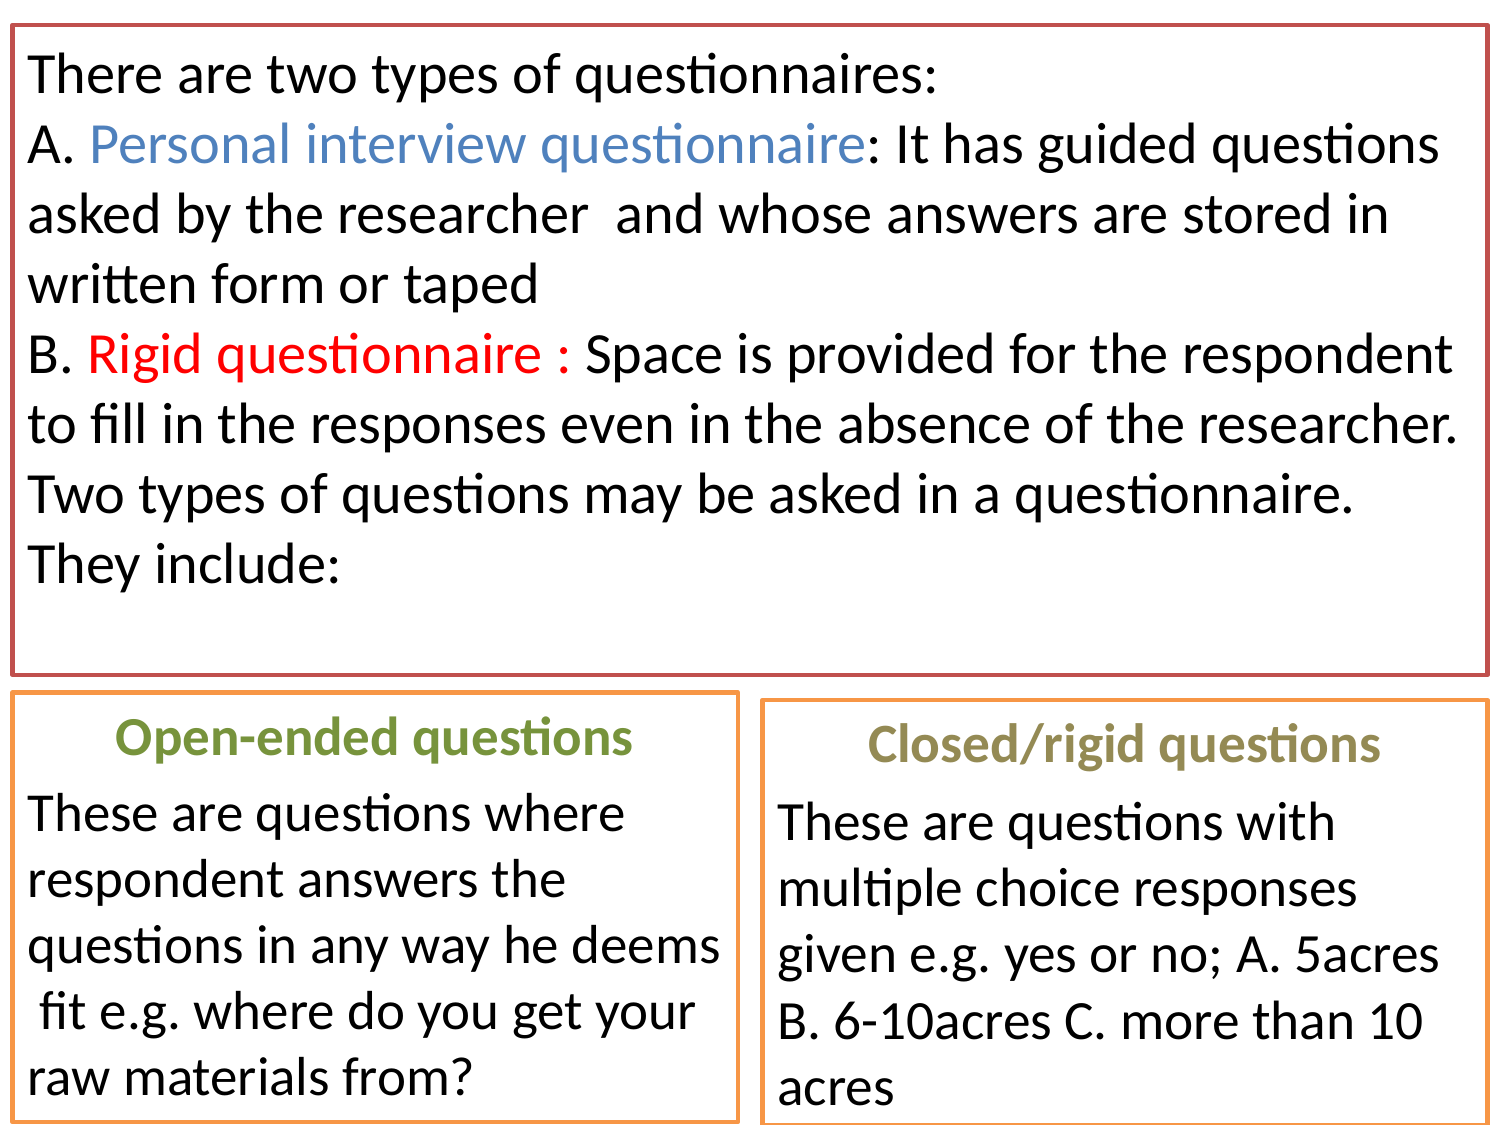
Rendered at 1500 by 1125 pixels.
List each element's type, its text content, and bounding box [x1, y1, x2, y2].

title There are two types of questionnaires: A. Personal interview questionnaire: It has guided questions asked by the researcher and whose answers are stored in written form or taped B. Rigid questionnaire : Space is provided for the respondent to fill in the responses even in the absence of the researcher. Two types of questions may be asked in a questionnaire. They include: [10, 23, 1490, 677]
list Closed/rigid questions These are questions with multiple choice responses given e.g. yes or no; A. 5acres B. 6-10acres C. more than 10 acres [760, 698, 1490, 1125]
list Open-ended questions These are questions where respondent answers the questions in any way he deems fit e.g. where do you get your raw materials from? [10, 690, 740, 1124]
